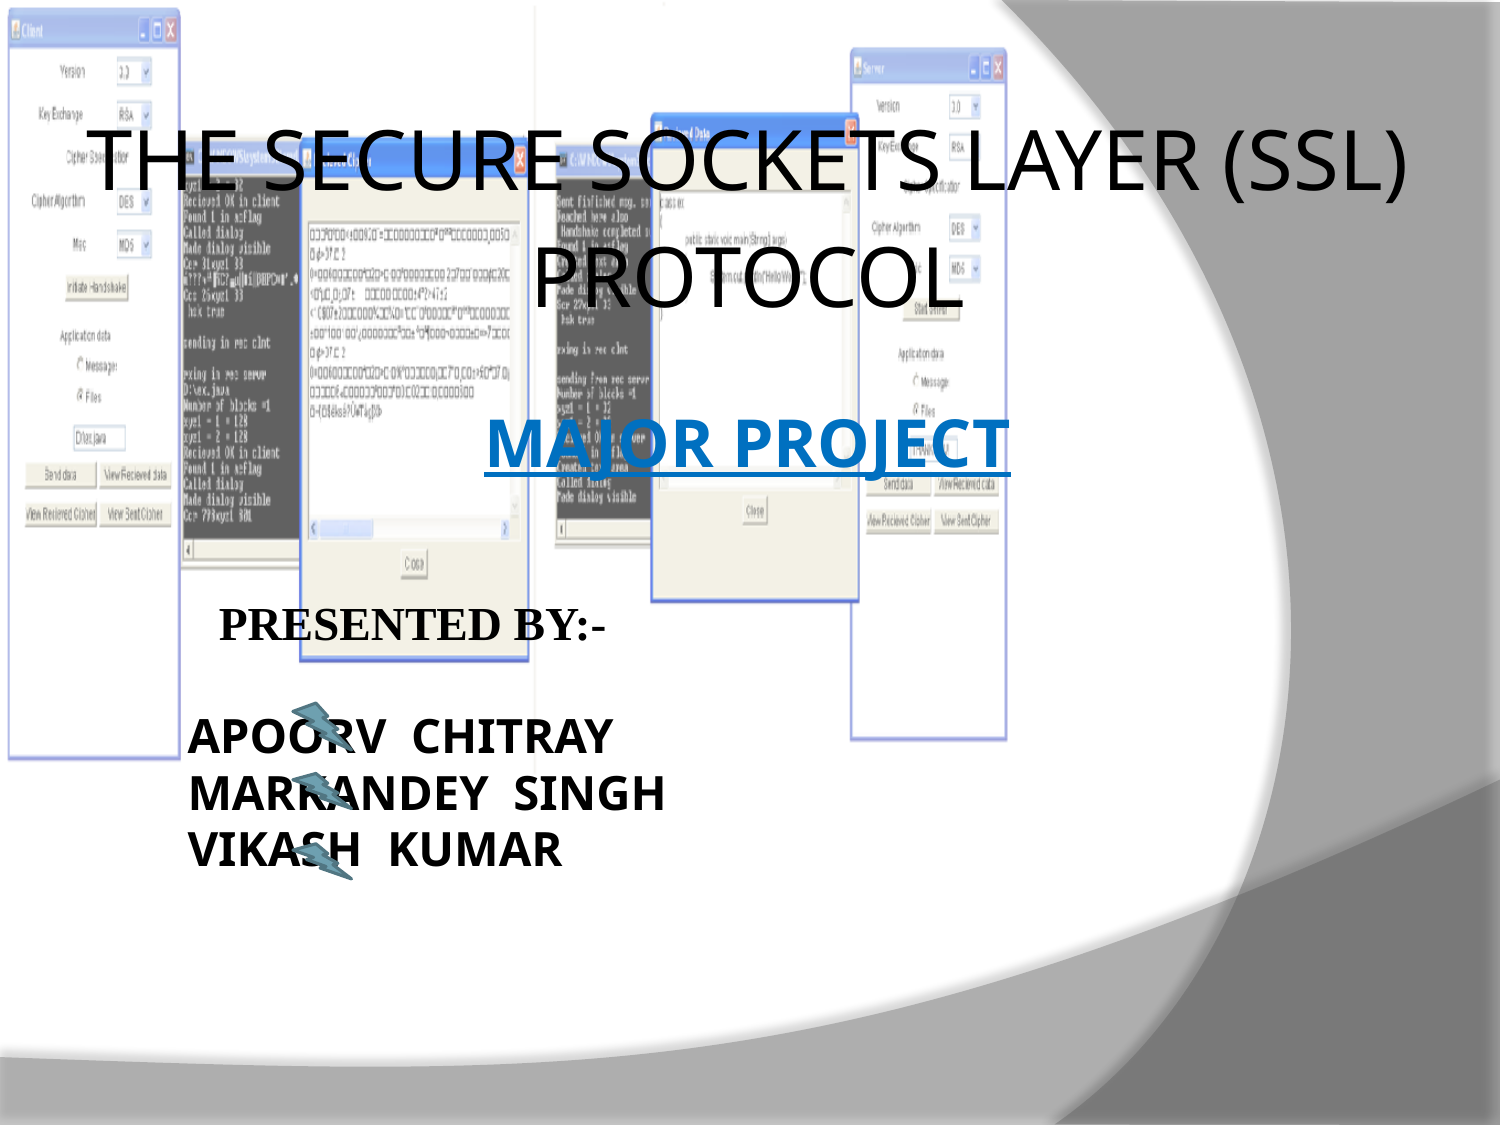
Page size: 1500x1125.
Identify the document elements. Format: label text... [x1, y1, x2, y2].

text_box [291, 842, 353, 881]
text_box [291, 771, 353, 811]
title Presented by:- APOORV CHITRAY MARKANDEY SINGH VIKASH KUMAR [58, 585, 1278, 1000]
text_box [291, 701, 353, 752]
subtitle THE SECURE SOCKETS LAYER (SSL) PROTOCOL MAJOR PROJECT [46, 46, 1442, 481]
